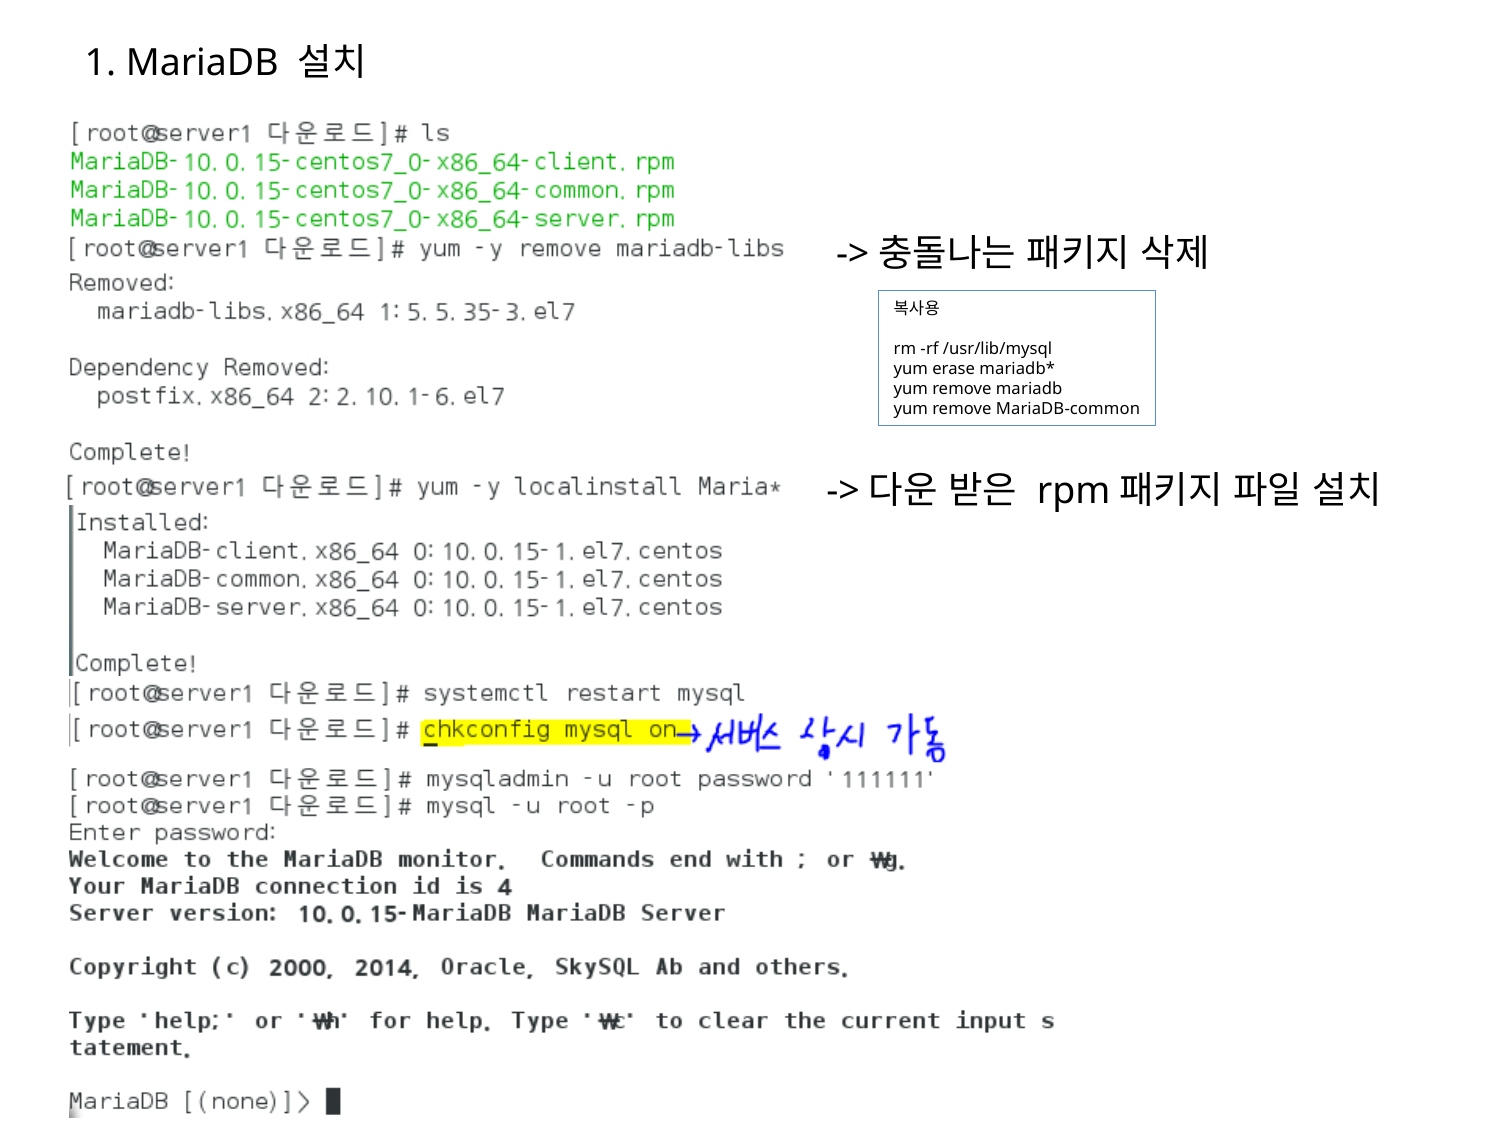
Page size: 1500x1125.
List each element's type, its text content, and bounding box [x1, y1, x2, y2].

picture [68, 269, 723, 469]
text_box 복사용 rm -rf /usr/lib/mysql yum erase mariadb* yum remove mariadb yum remove MariaDB-common [878, 290, 1156, 426]
text_box ->다운 받은 rpm패키지 파일 설치 [811, 458, 1397, 518]
text_box ->충돌나는 패키지 삭제 [821, 221, 1225, 282]
picture [68, 679, 1057, 1118]
text_box 1. MariaDB 설치 [69, 30, 382, 91]
picture [64, 472, 795, 677]
picture [68, 119, 803, 267]
